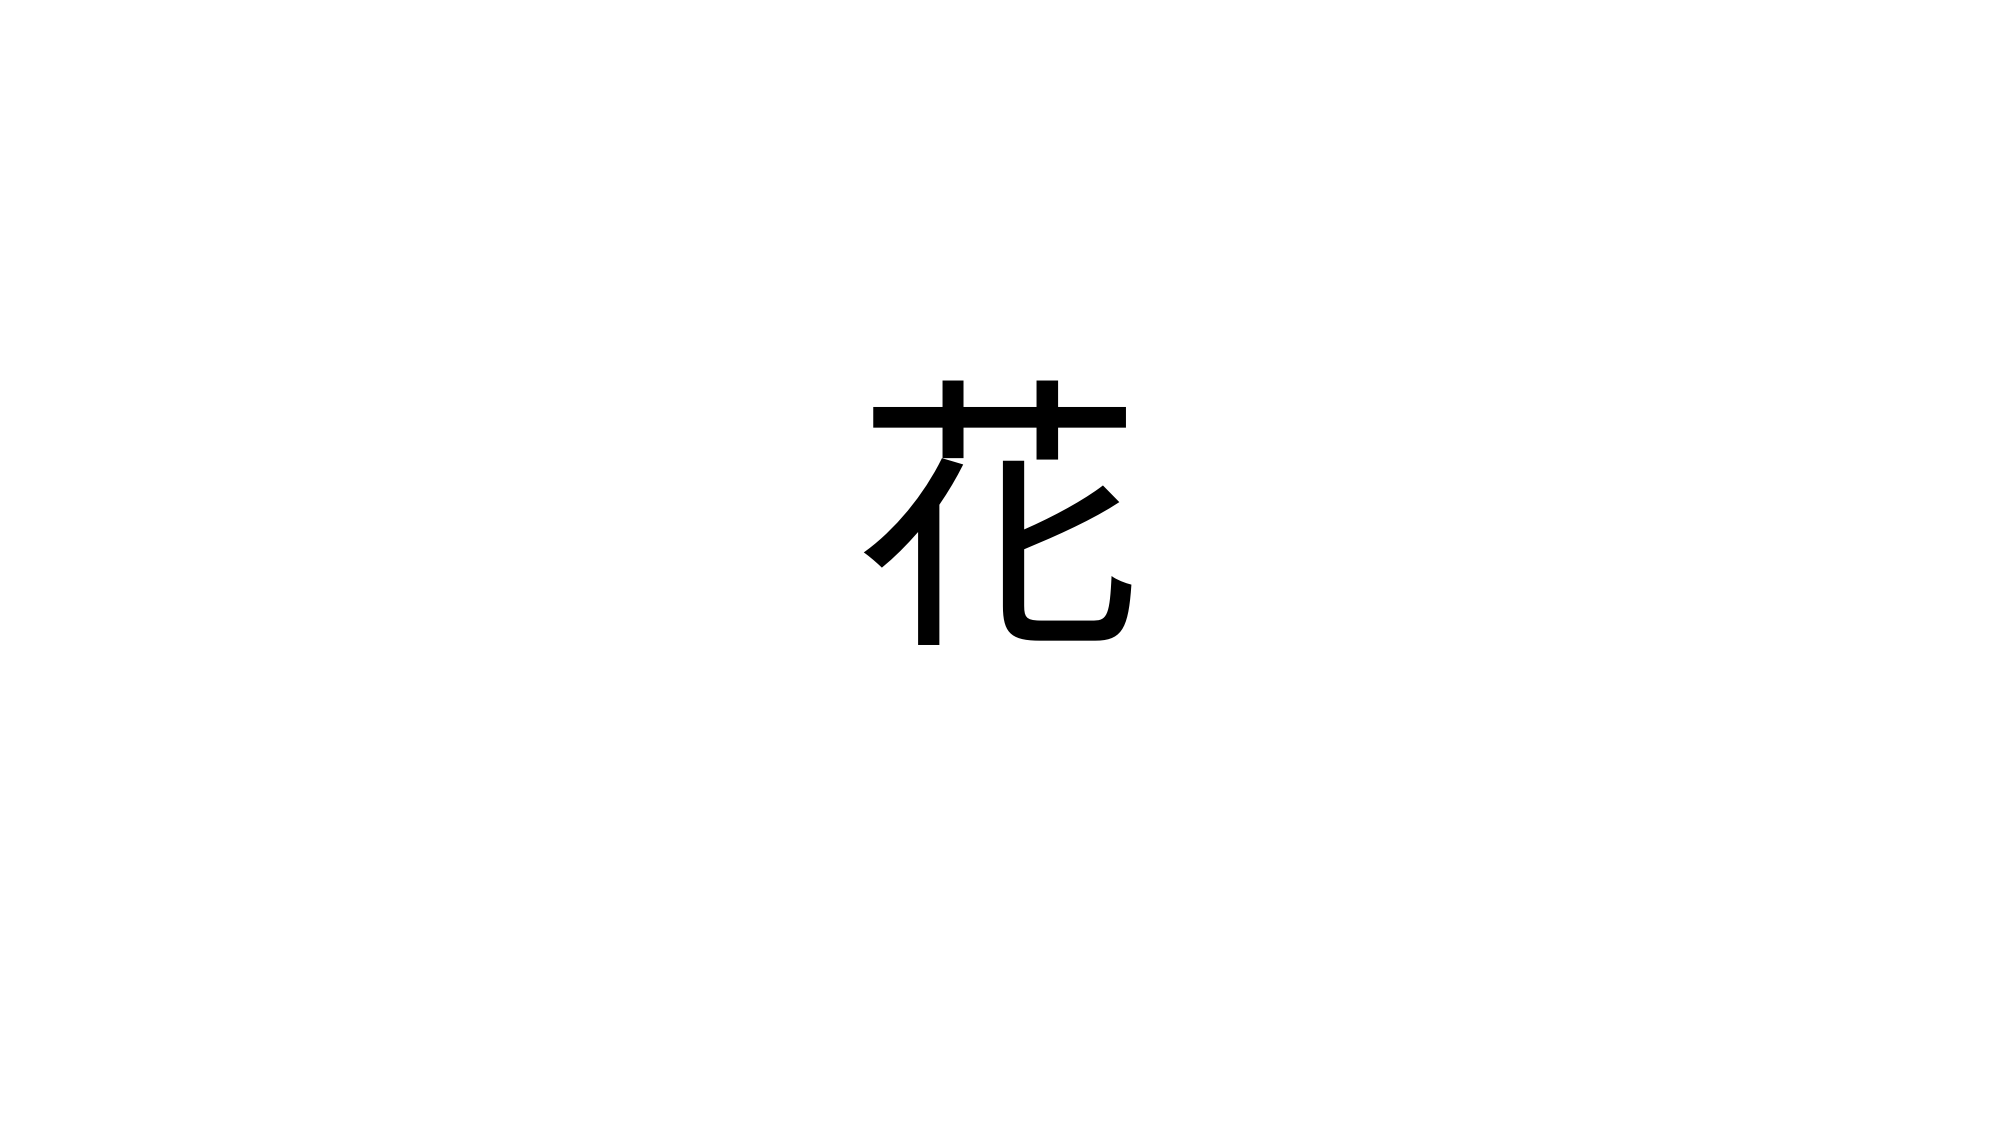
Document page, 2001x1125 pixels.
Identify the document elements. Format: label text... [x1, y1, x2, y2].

title 花 [137, 59, 1863, 999]
